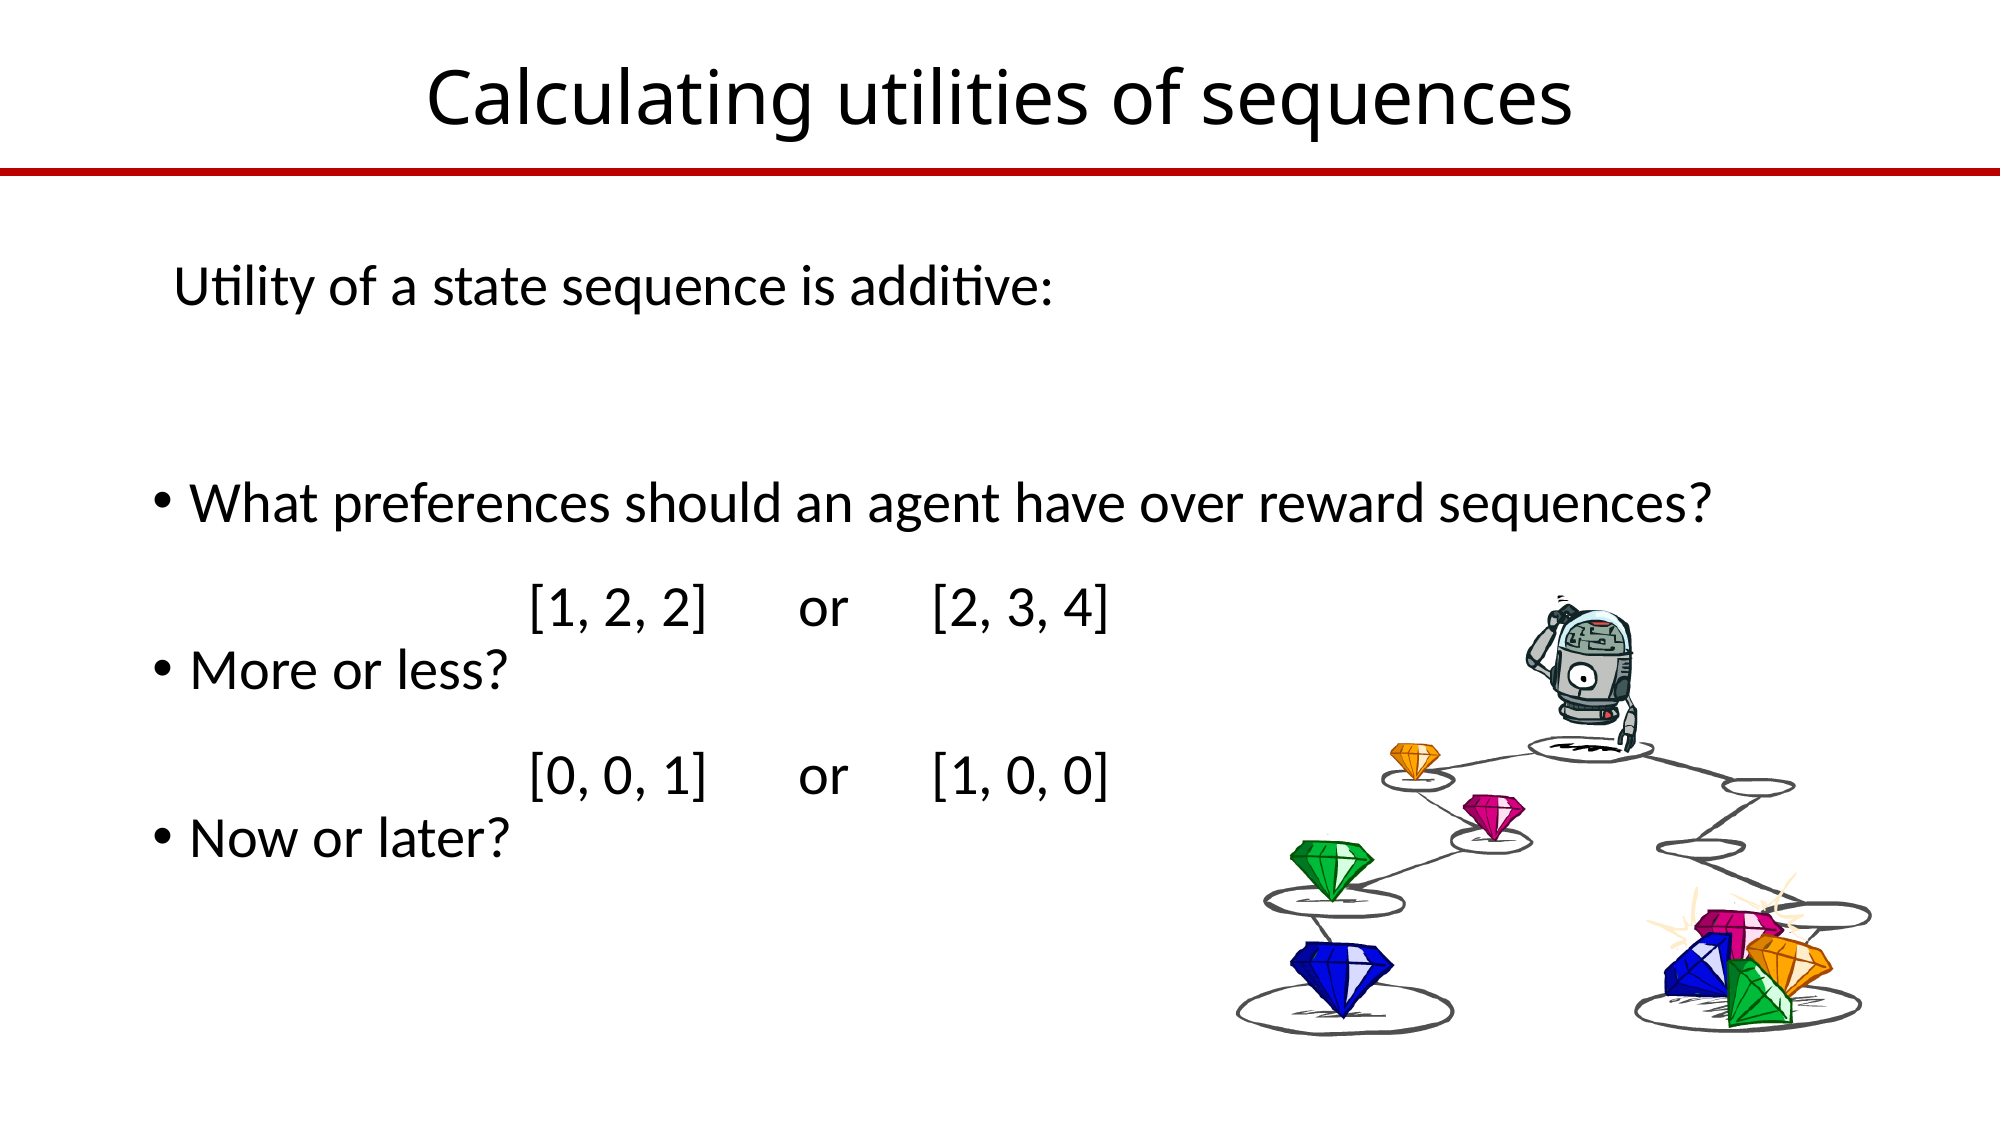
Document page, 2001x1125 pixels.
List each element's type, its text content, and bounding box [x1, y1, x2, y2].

text_box [2, 3, 4] [916, 560, 1126, 646]
title Calculating utilities of sequences [137, 50, 1863, 150]
text_box or [770, 560, 865, 646]
list What preferences should an agent have over reward sequences? More or less? Now or later? [137, 464, 1863, 969]
text_box [0, 0, 1] [514, 729, 724, 814]
text_box or [770, 729, 865, 814]
text_box [1, 2, 2] [514, 560, 724, 646]
picture [1199, 574, 1963, 1060]
text_box [1, 0, 0] [916, 729, 1126, 814]
